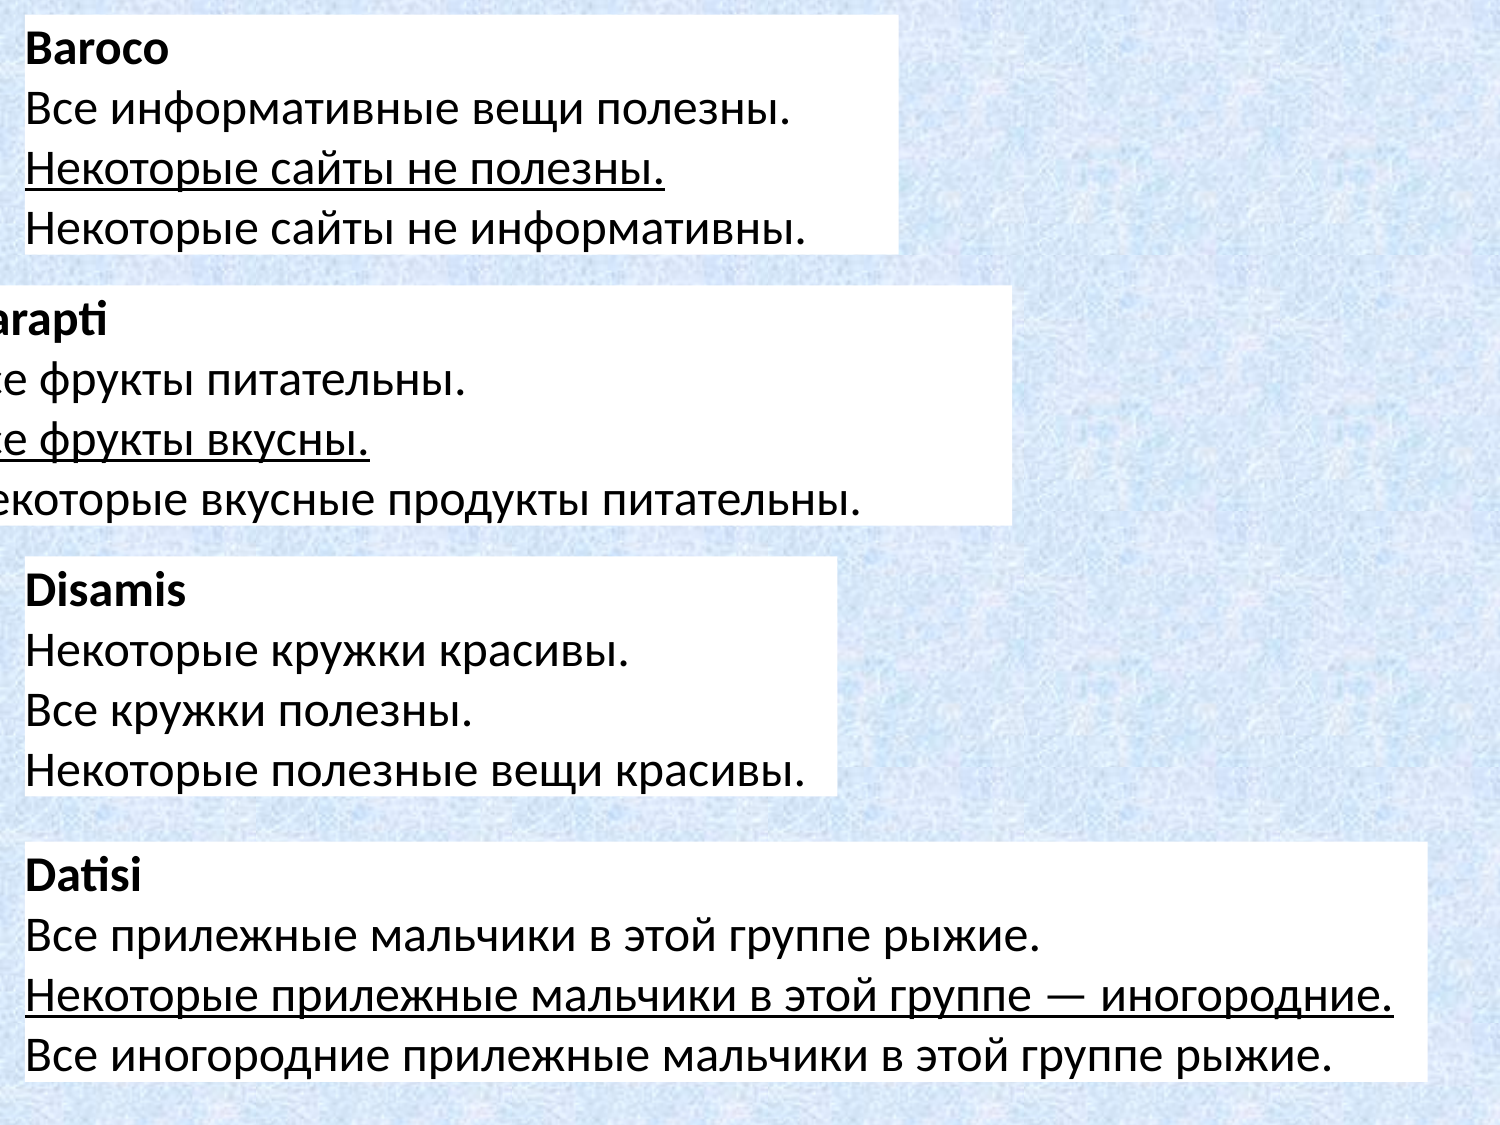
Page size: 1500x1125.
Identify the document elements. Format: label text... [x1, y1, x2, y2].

text_box Baroco Все информативные вещи полезны. Некоторые сайты не полезны. Некоторые сайты не информативны. [24, 14, 899, 255]
text_box Datisi Все прилежные мальчики в этой группе рыжие. Некоторые прилежные мальчики в этой группе — иногородние. Все иногородние прилежные мальчики в этой группе рыжие. [24, 841, 1428, 1082]
picture [0, 0, 1500, 1125]
text_box Darapti Все фрукты питательны. Все фрукты вкусны. Некоторые вкусные продукты питательны. [0, 285, 1013, 526]
text_box Disamis Некоторые кружки красивы. Все кружки полезны. Некоторые полезные вещи красивы. [24, 556, 838, 797]
